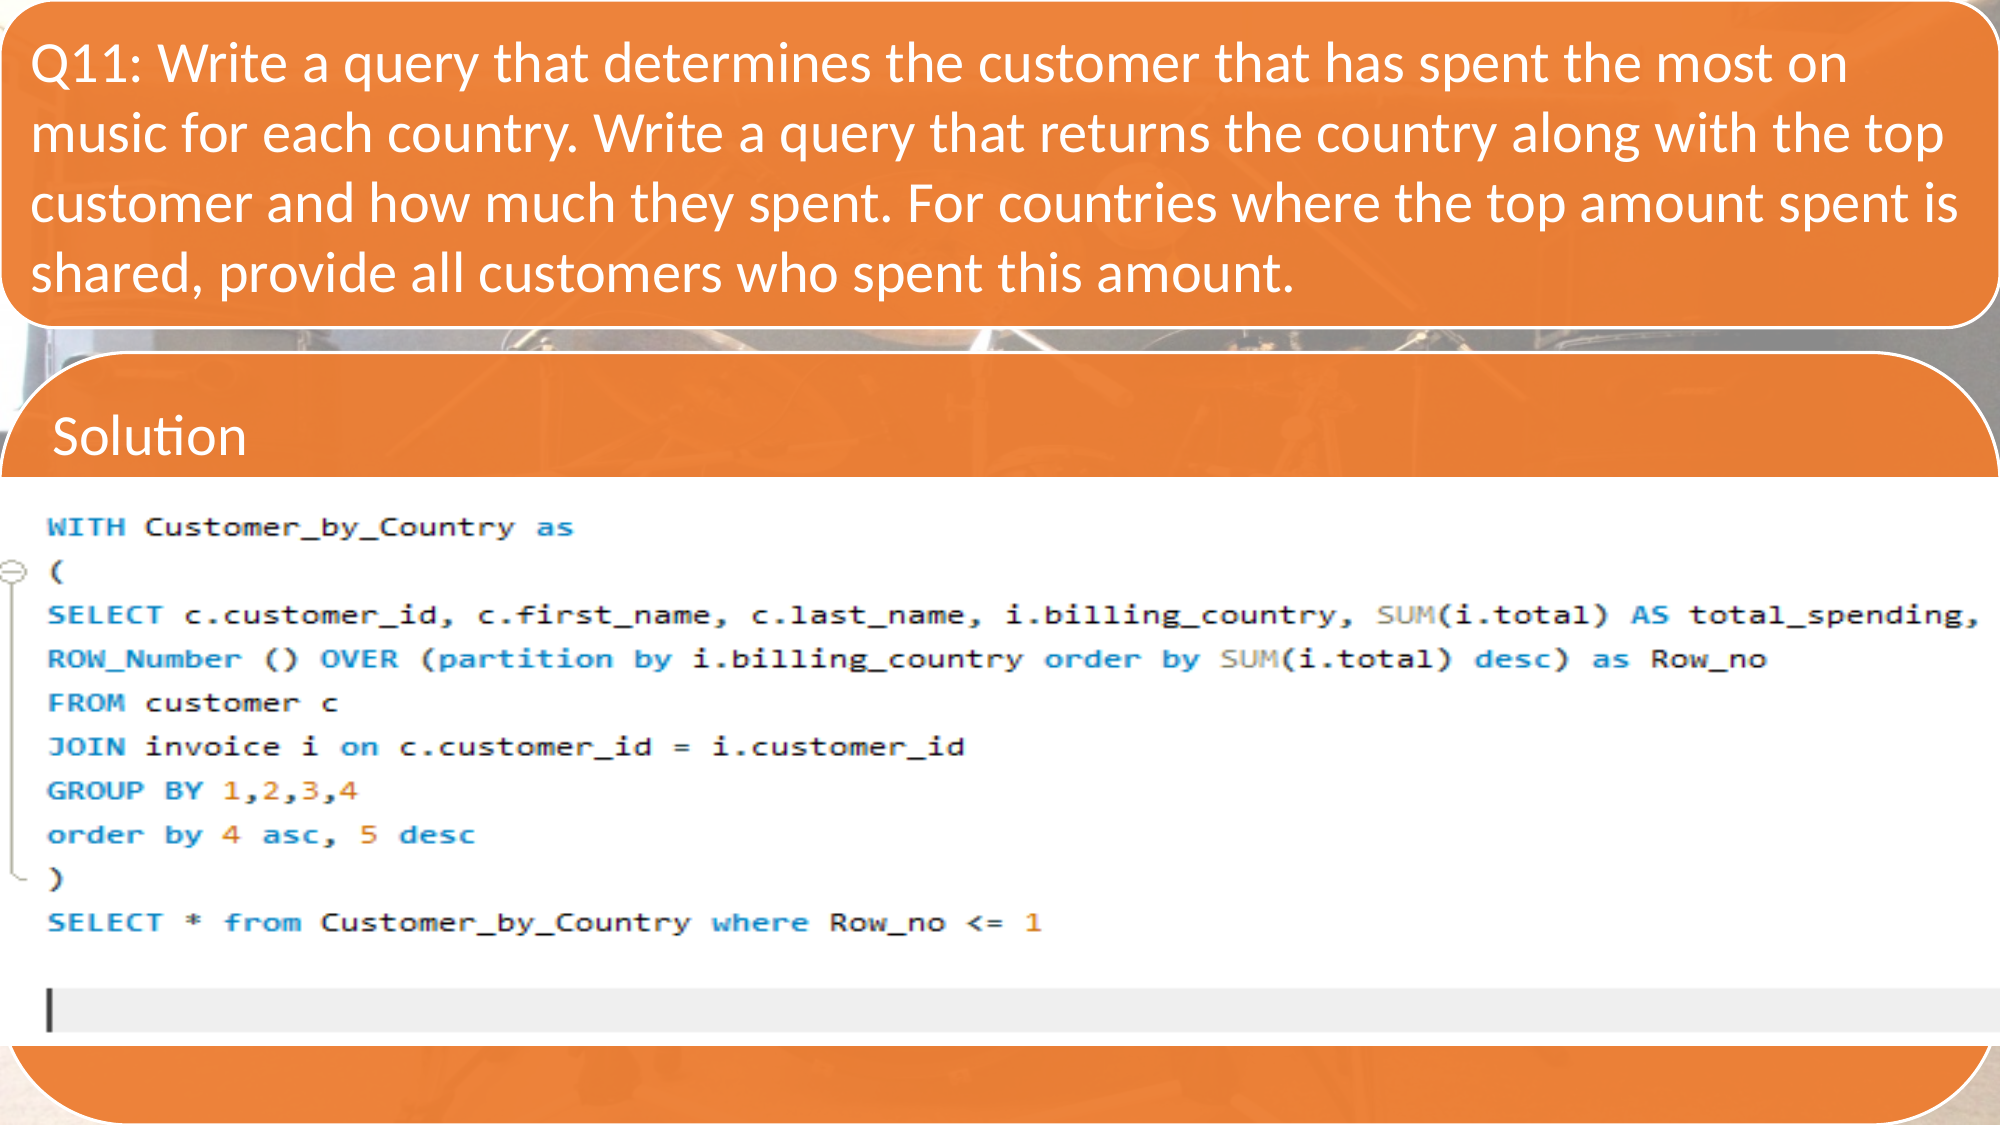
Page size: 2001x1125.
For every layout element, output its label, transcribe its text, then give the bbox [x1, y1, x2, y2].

text_box Q11: Write a query that determines the customer that has spent the most on music for each country. Write a query that returns the country along with the top customer and how much they spent. For countries where the top amount spent is shared, provide all customers who spent this amount. [0, 0, 2000, 330]
text_box Solution [8, 1046, 1992, 1125]
text_box Solution [0, 350, 2000, 477]
picture [0, 477, 2000, 1046]
